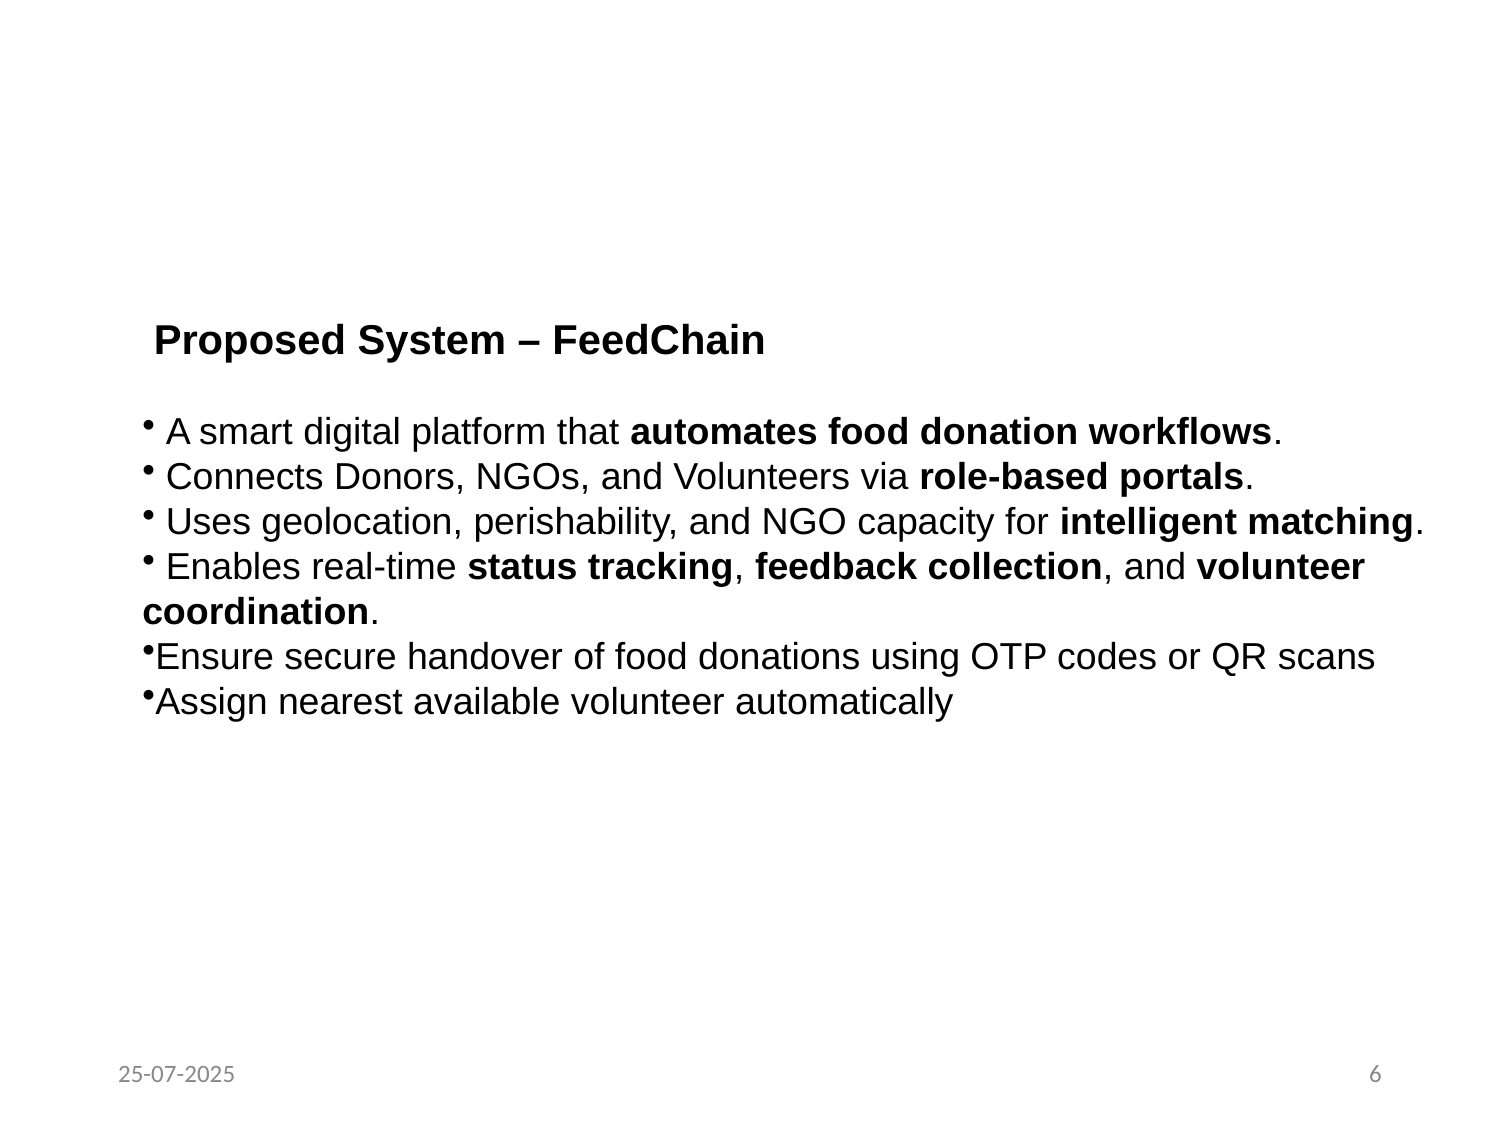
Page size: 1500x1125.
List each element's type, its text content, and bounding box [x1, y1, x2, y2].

slide_number 6 [1059, 1042, 1397, 1103]
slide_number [103, 1042, 441, 1103]
text_box Proposed System – FeedChain A smart digital platform that automates food donation workflows. Connects Donors, NGOs, and Volunteers via role-based portals. Uses geolocation, perishability, and NGO capacity for intelligent matching. Enables real-time status tracking, feedback collection, and volunteer coordination. Ensure secure handover of food donations using OTP codes or QR scans Assign nearest available volunteer automatically [127, 259, 1455, 865]
